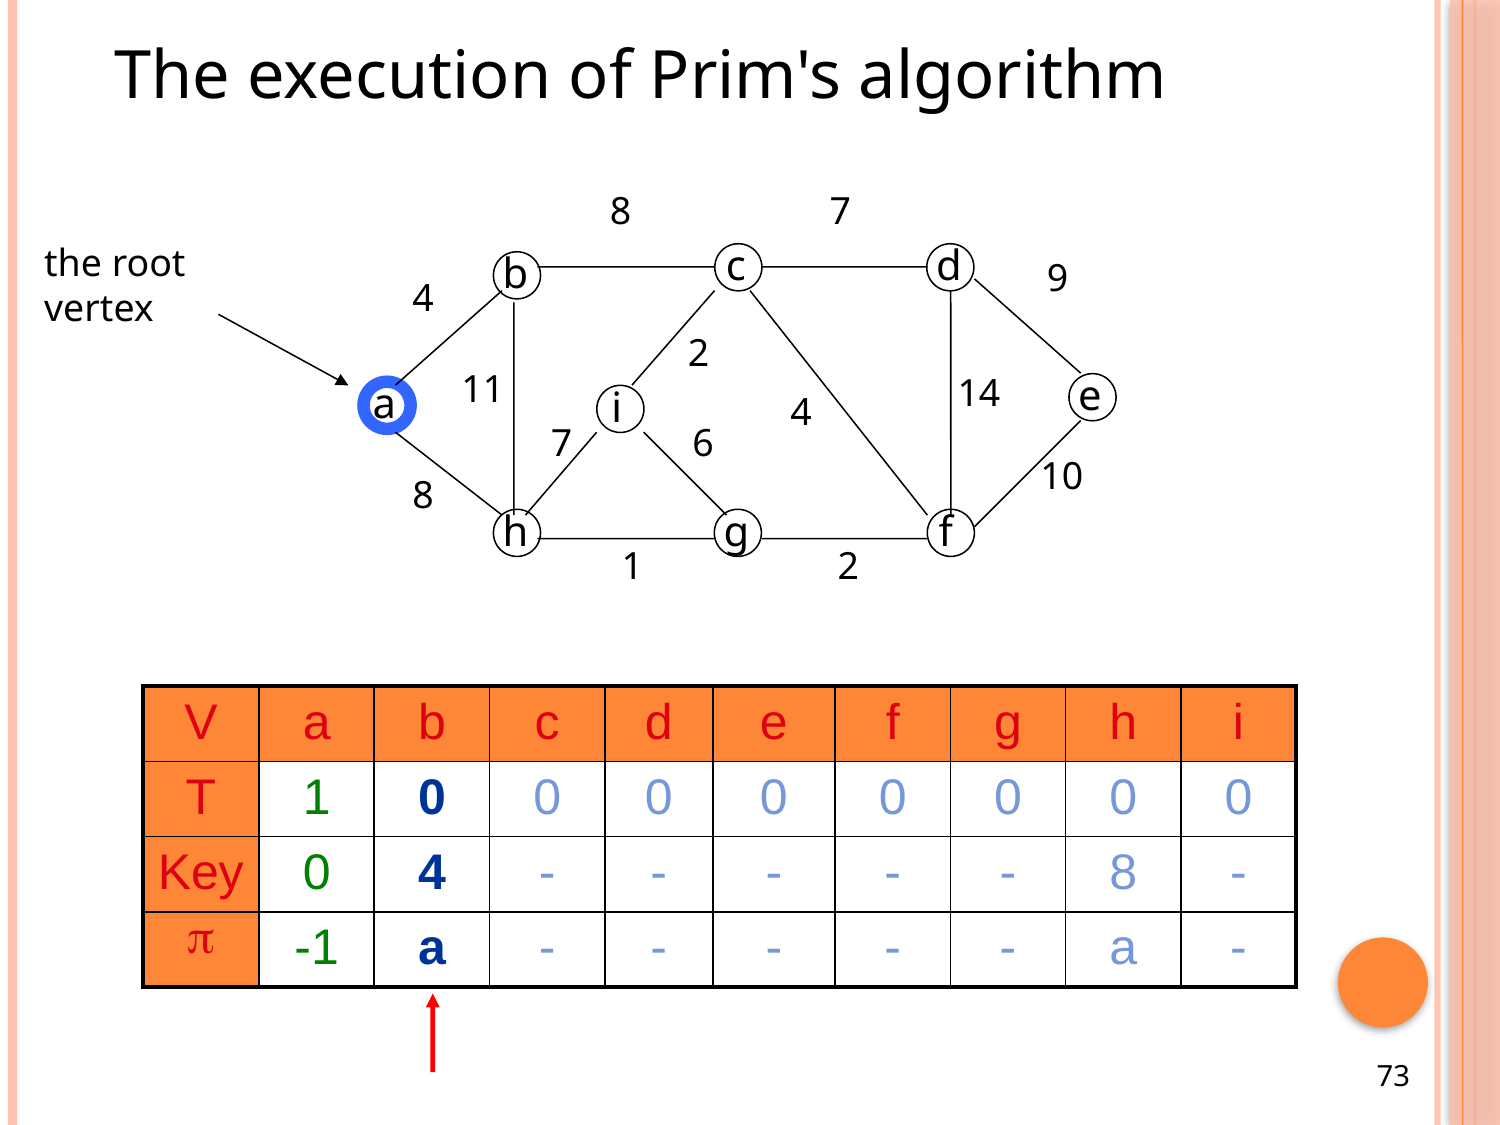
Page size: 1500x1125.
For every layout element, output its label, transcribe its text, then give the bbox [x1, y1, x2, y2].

table_cell 1 [260, 762, 373, 836]
table_cell  [145, 913, 258, 985]
table_cell 0 [836, 762, 950, 836]
text_box the root vertex [29, 231, 231, 337]
table_cell - [714, 837, 834, 911]
table_cell 0 [490, 762, 604, 836]
table_cell - [490, 913, 604, 985]
table_cell - [951, 913, 1065, 985]
table_cell - [836, 837, 950, 911]
text_box The execution of Prim's algorithm [99, 24, 1388, 120]
table_cell a [1066, 913, 1180, 985]
table_header e [714, 688, 834, 761]
text_box [218, 314, 349, 386]
table_header c [490, 688, 604, 761]
table_header b [375, 688, 489, 761]
table_cell - [836, 913, 950, 985]
table_cell 0 [951, 762, 1065, 836]
table_cell 0 [375, 762, 489, 836]
table_header d [606, 688, 712, 761]
table_header g [951, 688, 1065, 761]
table_cell Key [145, 837, 258, 911]
table_cell 0 [606, 762, 712, 836]
table_cell - [490, 837, 604, 911]
table_header i [1182, 688, 1294, 761]
table_header V [145, 688, 258, 761]
table_cell - [606, 913, 712, 985]
table_cell 0 [714, 762, 834, 836]
text_box [426, 993, 440, 1073]
text_box 73 [1074, 1049, 1425, 1103]
table_cell 4 [375, 837, 489, 911]
table_cell 0 [260, 837, 373, 911]
table_cell - [1182, 913, 1294, 985]
table_cell -1 [260, 913, 373, 985]
table_cell T [145, 762, 258, 836]
table_cell - [951, 837, 1065, 911]
table_cell a [375, 913, 489, 985]
table_header h [1066, 688, 1180, 761]
table_cell - [1182, 837, 1294, 911]
table_cell 0 [1066, 762, 1180, 836]
table_cell 8 [1066, 837, 1180, 911]
table_cell 0 [1182, 762, 1294, 836]
table_header f [836, 688, 950, 761]
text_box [359, 179, 1117, 611]
table_header a [260, 688, 373, 761]
table_cell - [606, 837, 712, 911]
table_cell - [714, 913, 834, 985]
